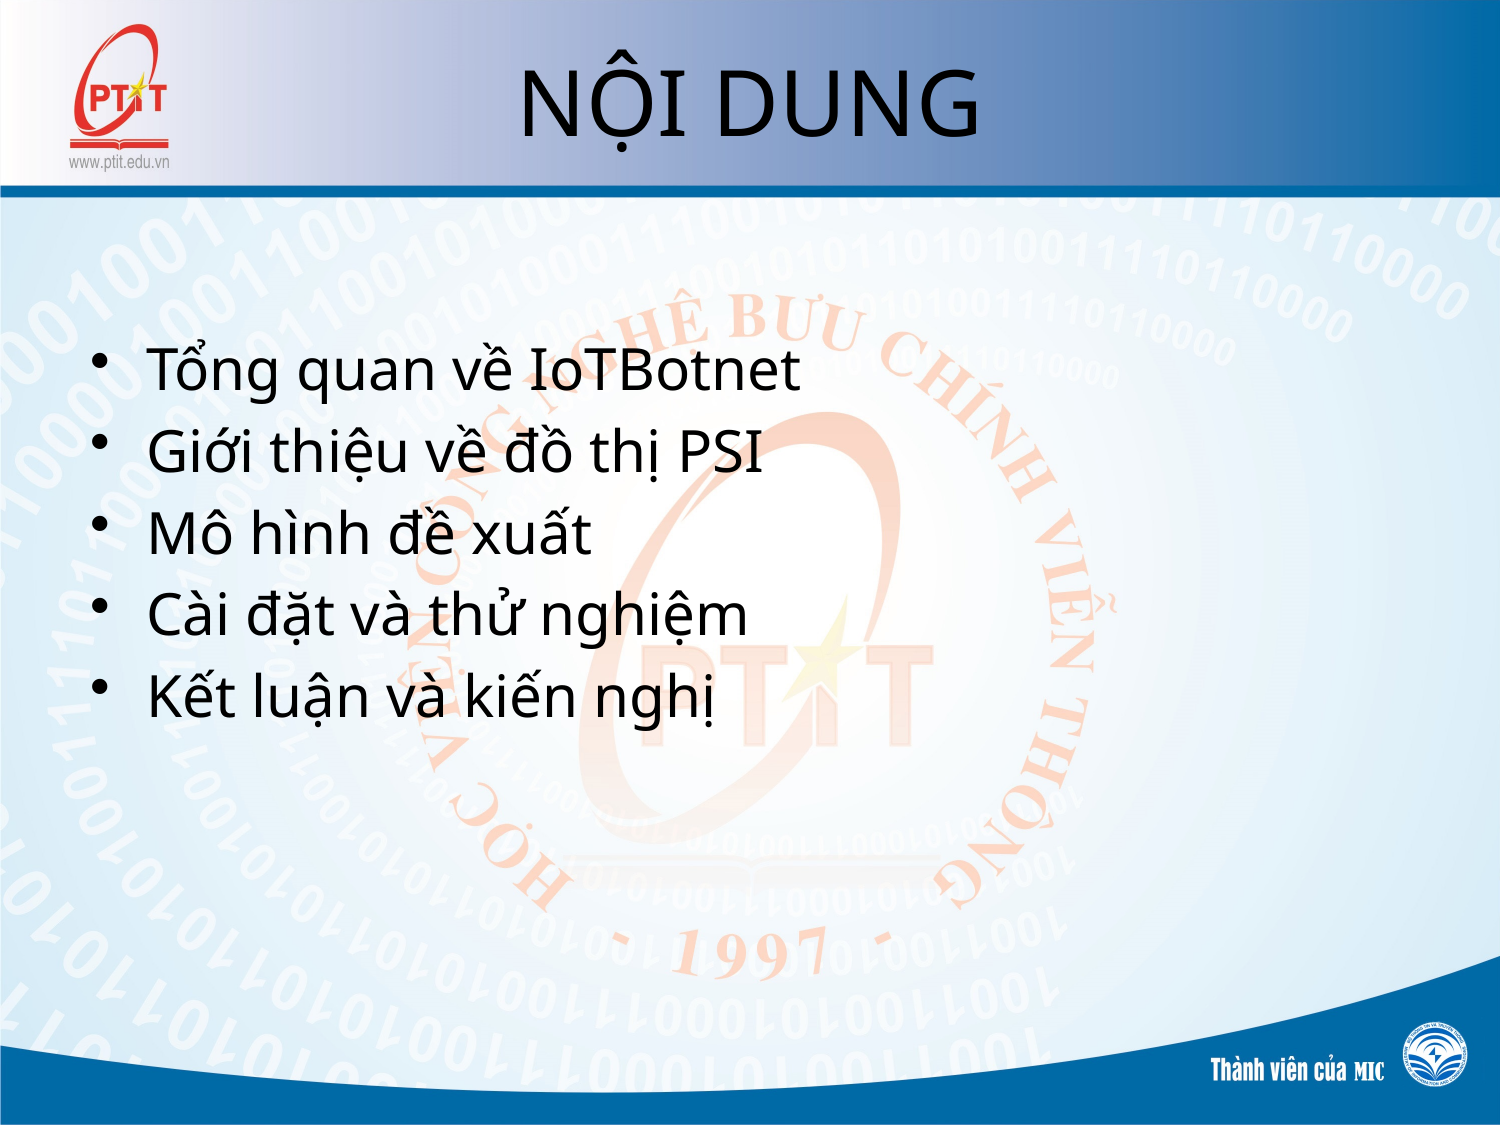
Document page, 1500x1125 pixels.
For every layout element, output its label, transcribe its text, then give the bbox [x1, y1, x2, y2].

list Tổng quan về IoTBotnet Giới thiệu về đồ thị PSI Mô hình đề xuất Cài đặt và thử nghiệm Kết luận và kiến nghị [75, 324, 1313, 975]
picture [0, 0, 1500, 1125]
title NỘI DUNG [75, 12, 1425, 188]
